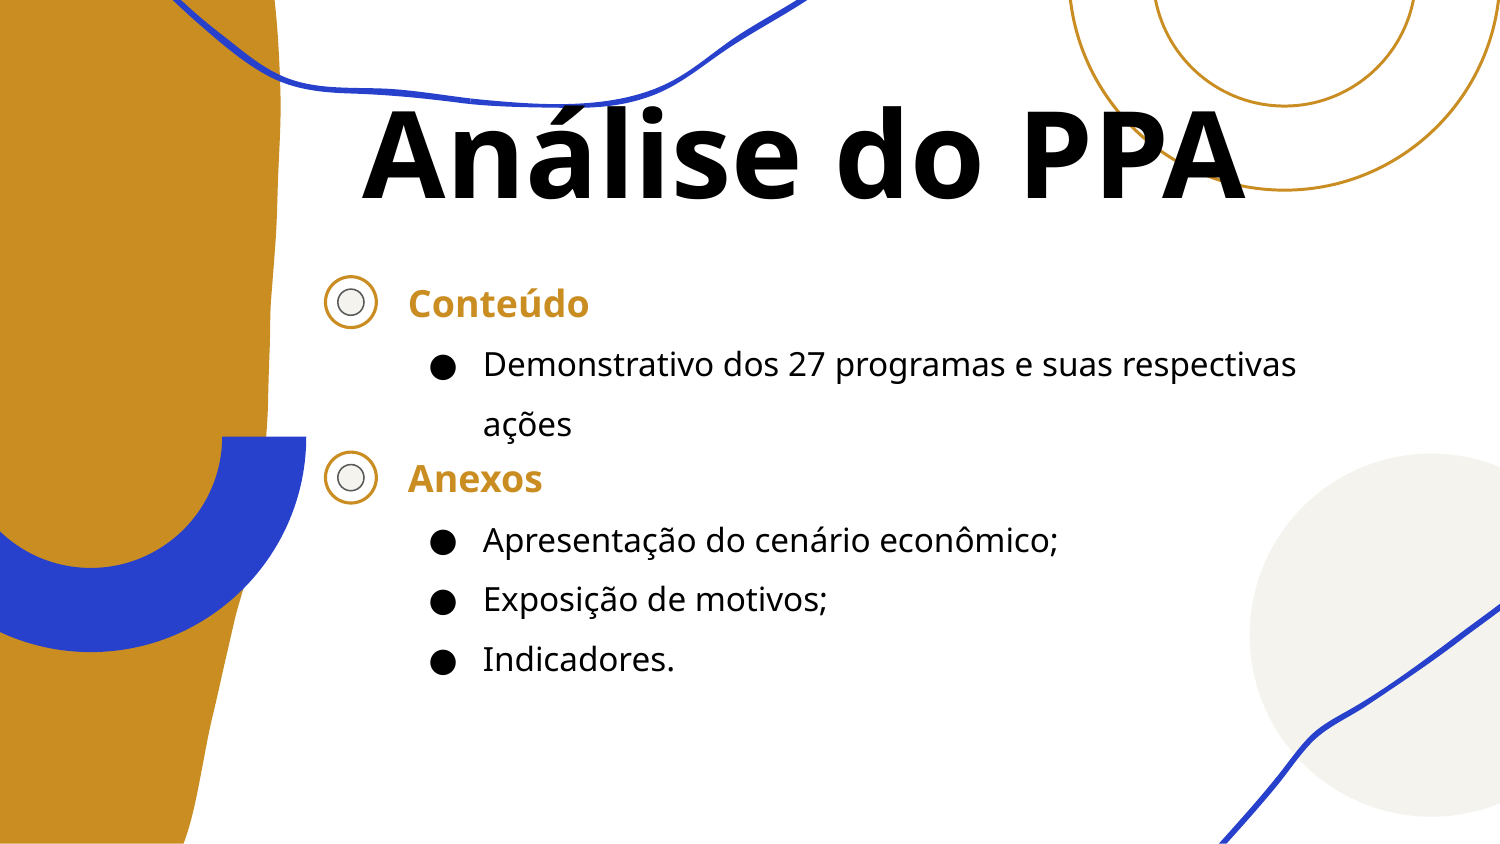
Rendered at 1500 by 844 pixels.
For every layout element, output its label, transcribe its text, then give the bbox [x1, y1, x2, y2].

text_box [325, 276, 377, 328]
text_box Anexos [392, 445, 1477, 511]
title Análise do PPA [347, 94, 1432, 233]
text_box Conteúdo [392, 269, 1477, 335]
text_box Demonstrativo dos 27 programas e suas respectivas ações [392, 308, 1320, 421]
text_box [325, 451, 377, 504]
text_box Apresentação do cenário econômico; Exposição de motivos; Indicadores. [392, 483, 1320, 596]
